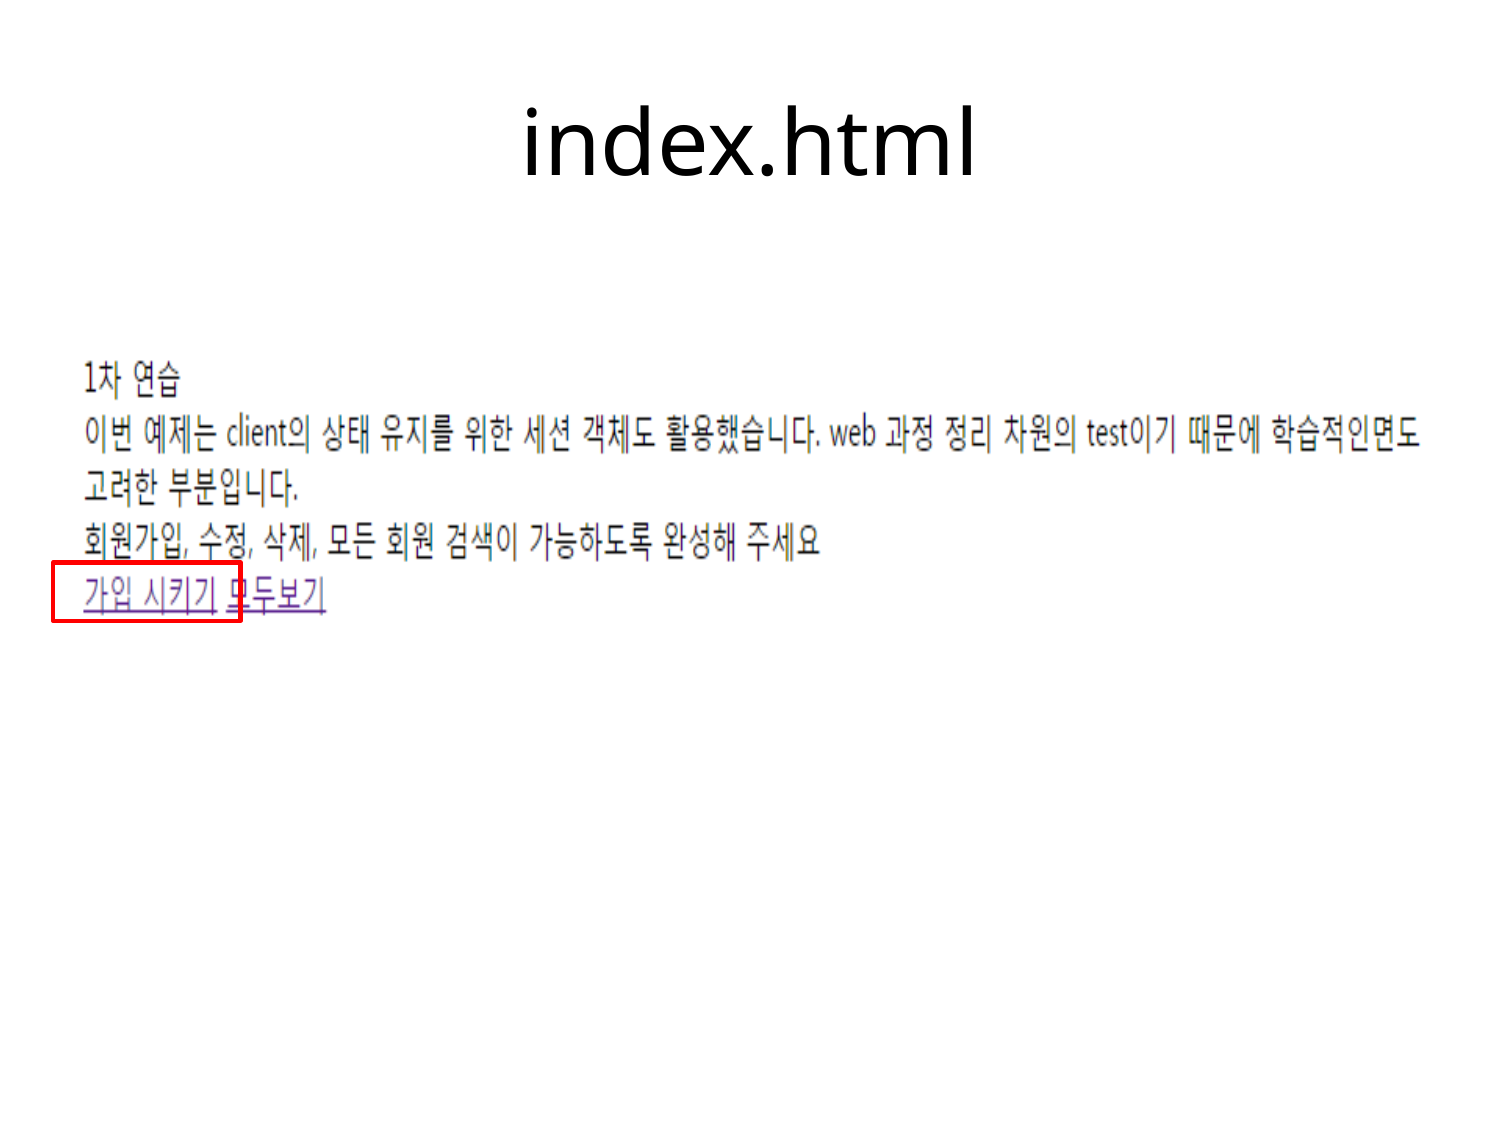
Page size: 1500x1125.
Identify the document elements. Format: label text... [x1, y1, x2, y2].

text_box [51, 560, 74, 623]
picture [79, 349, 1421, 657]
title index.html [75, 45, 1425, 233]
